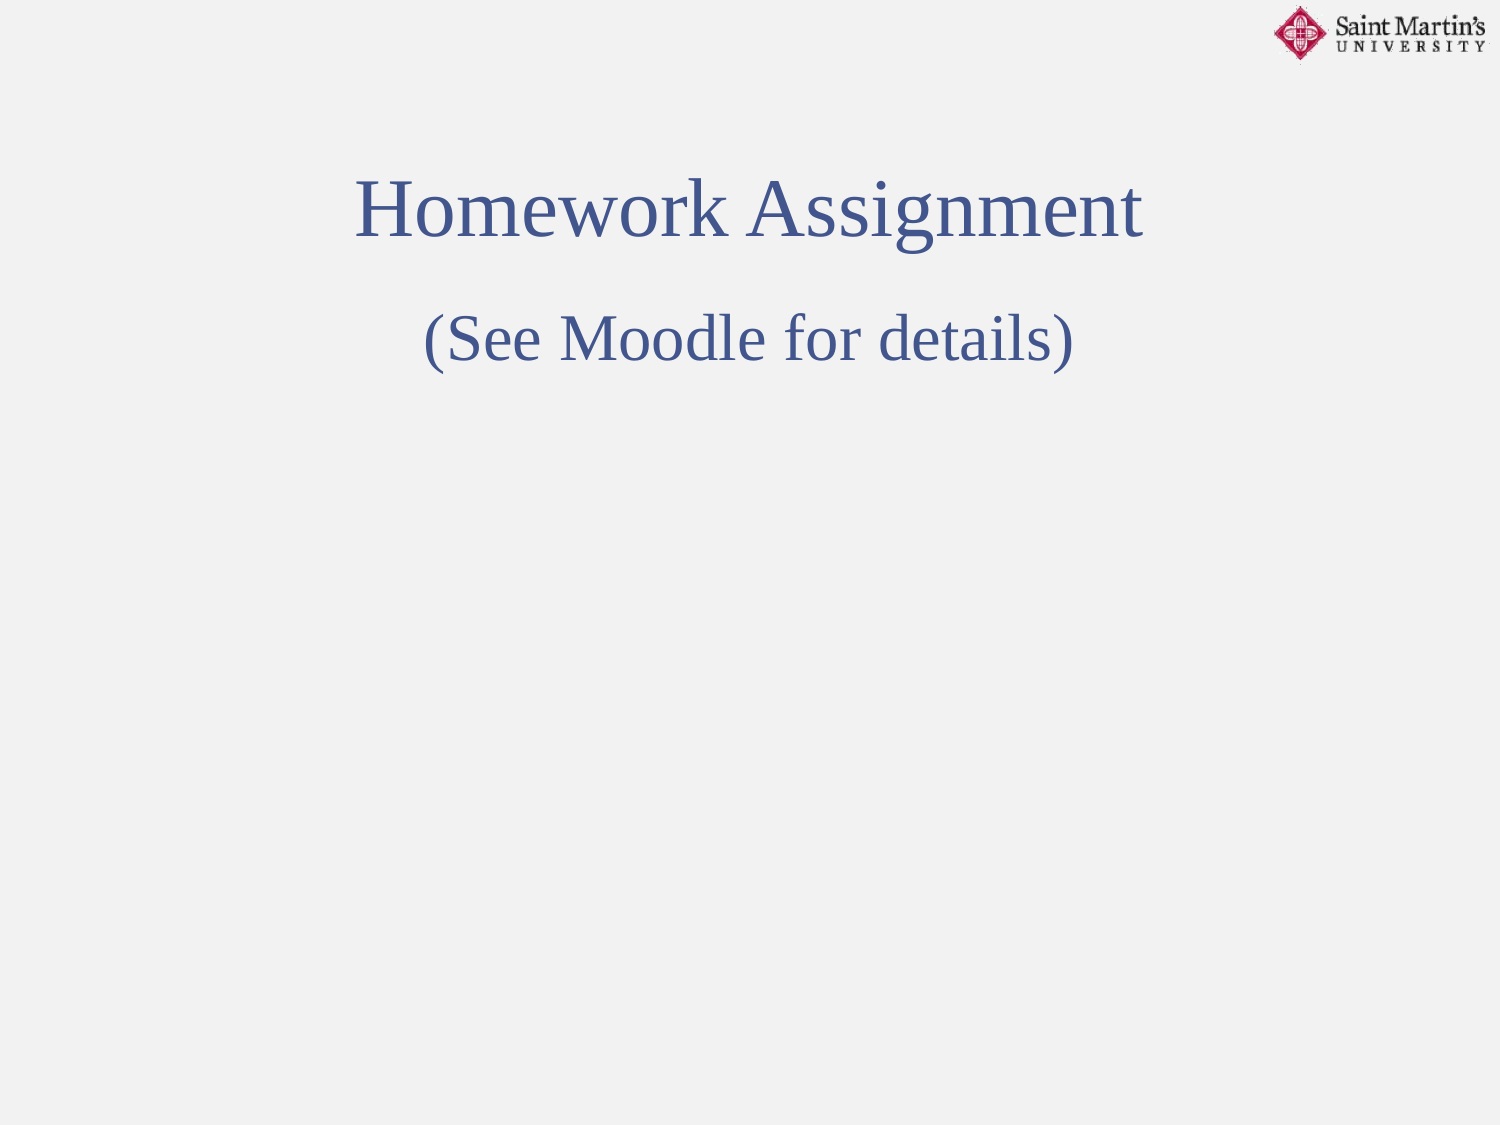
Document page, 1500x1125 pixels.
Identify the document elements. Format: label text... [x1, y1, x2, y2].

text_box Homework Assignment (See Moodle for details) [108, 124, 1392, 300]
picture [1264, 0, 1500, 65]
